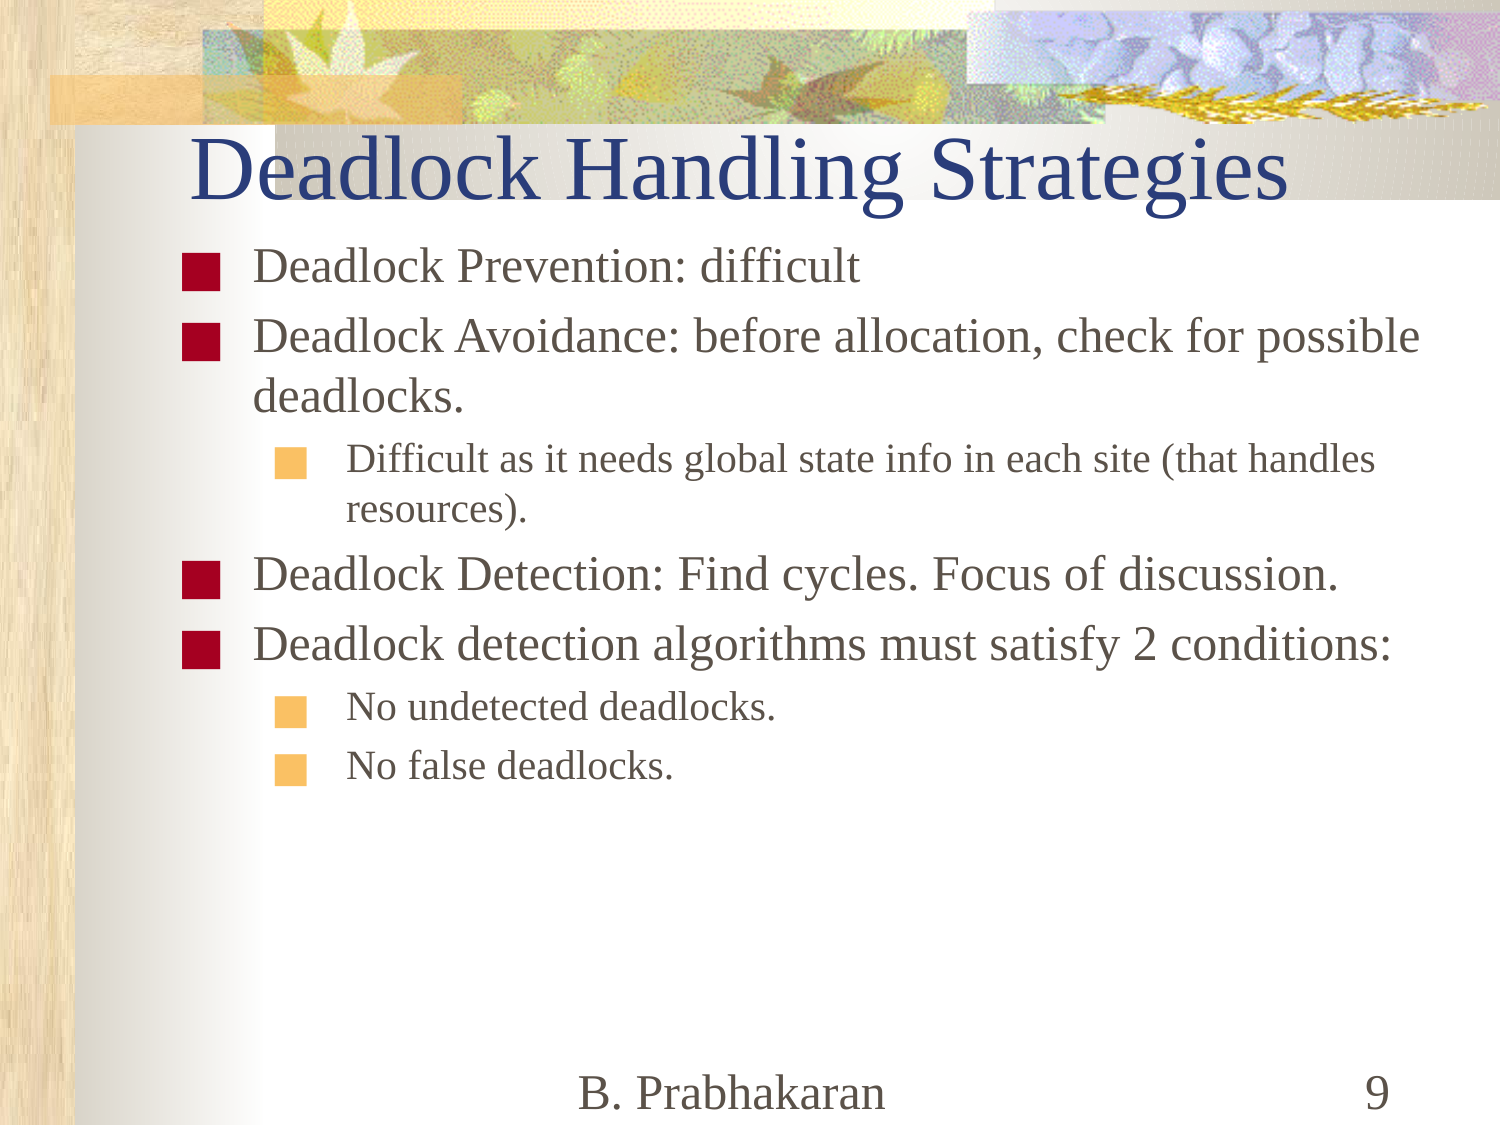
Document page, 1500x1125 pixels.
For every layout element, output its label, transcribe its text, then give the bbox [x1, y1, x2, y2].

list Deadlock Prevention: difficult Deadlock Avoidance: before allocation, check for possible deadlocks. Difficult as it needs global state info in each site (that handles resources). Deadlock Detection: Find cycles. Focus of discussion. Deadlock detection algorithms must satisfy 2 conditions: No undetected deadlocks. No false deadlocks. [162, 224, 1438, 900]
title Deadlock Handling Strategies [174, 37, 1450, 225]
picture [0, 0, 1500, 1125]
footer B. Prabhakaran [562, 1052, 1038, 1125]
slide_number ‹#› [1350, 1052, 1500, 1125]
